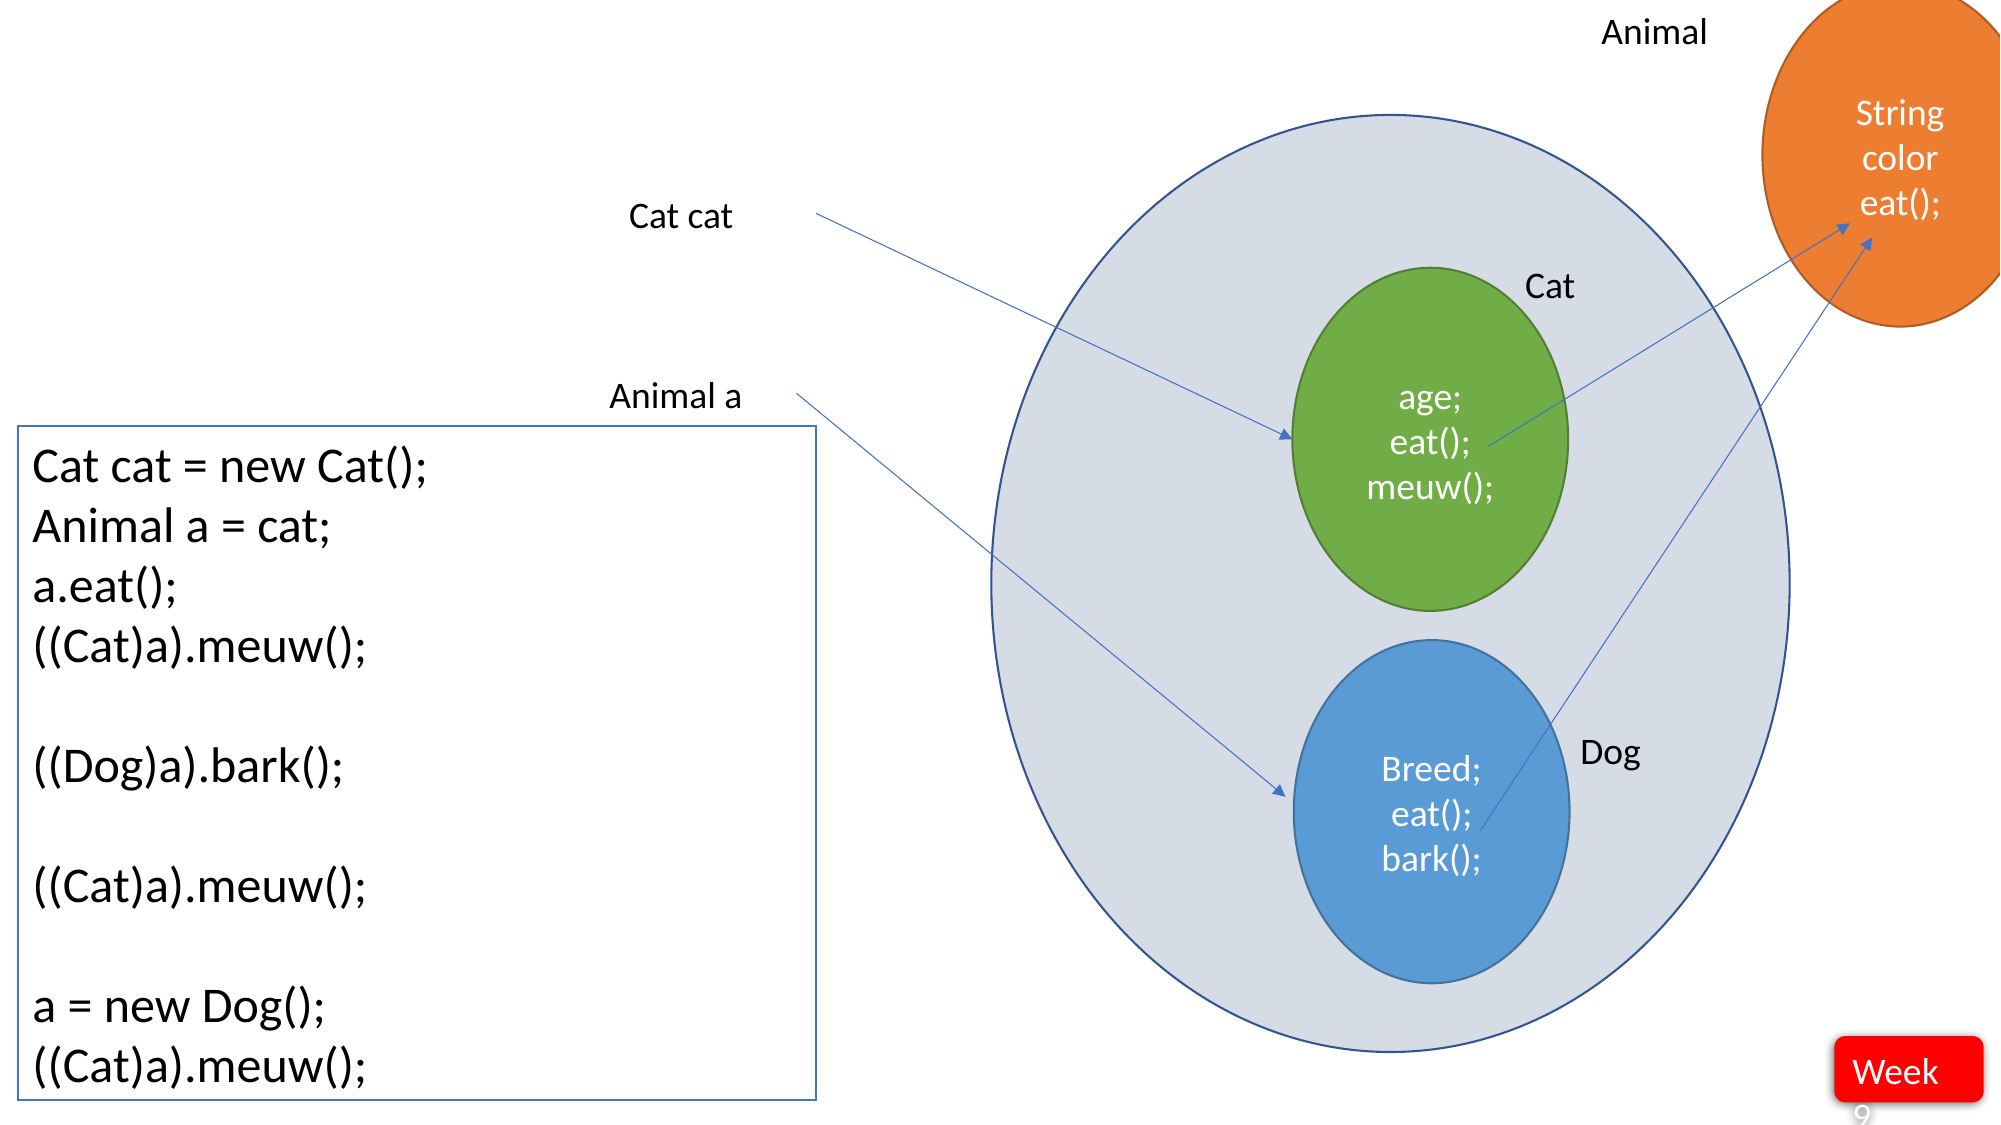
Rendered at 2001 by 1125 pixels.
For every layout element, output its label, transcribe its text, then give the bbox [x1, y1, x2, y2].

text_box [816, 213, 1293, 440]
text_box Cat cat [614, 183, 817, 244]
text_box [796, 393, 1286, 797]
slide_number 5 [1412, 1042, 1828, 1103]
text_box Cat cat = new Cat(); Animal a = cat; a.eat(); ((Cat)a).meuw(); ((Dog)a).bark(); ((Cat)a).meuw(); a = new Dog(); ((Cat)a).meuw(); [17, 425, 817, 1101]
text_box Breed; eat(); bark(); [1292, 639, 1570, 985]
text_box Week 9 [1834, 1036, 1984, 1103]
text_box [1488, 223, 1850, 237]
text_box age; eat(); meuw(); [1291, 266, 1480, 612]
text_box [1034, 440, 1731, 1054]
text_box Animal a [594, 363, 797, 424]
text_box Animal [1586, 0, 1775, 60]
text_box String color eat(); [1761, 0, 2000, 328]
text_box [1480, 237, 1873, 831]
text_box [1144, 113, 1647, 405]
